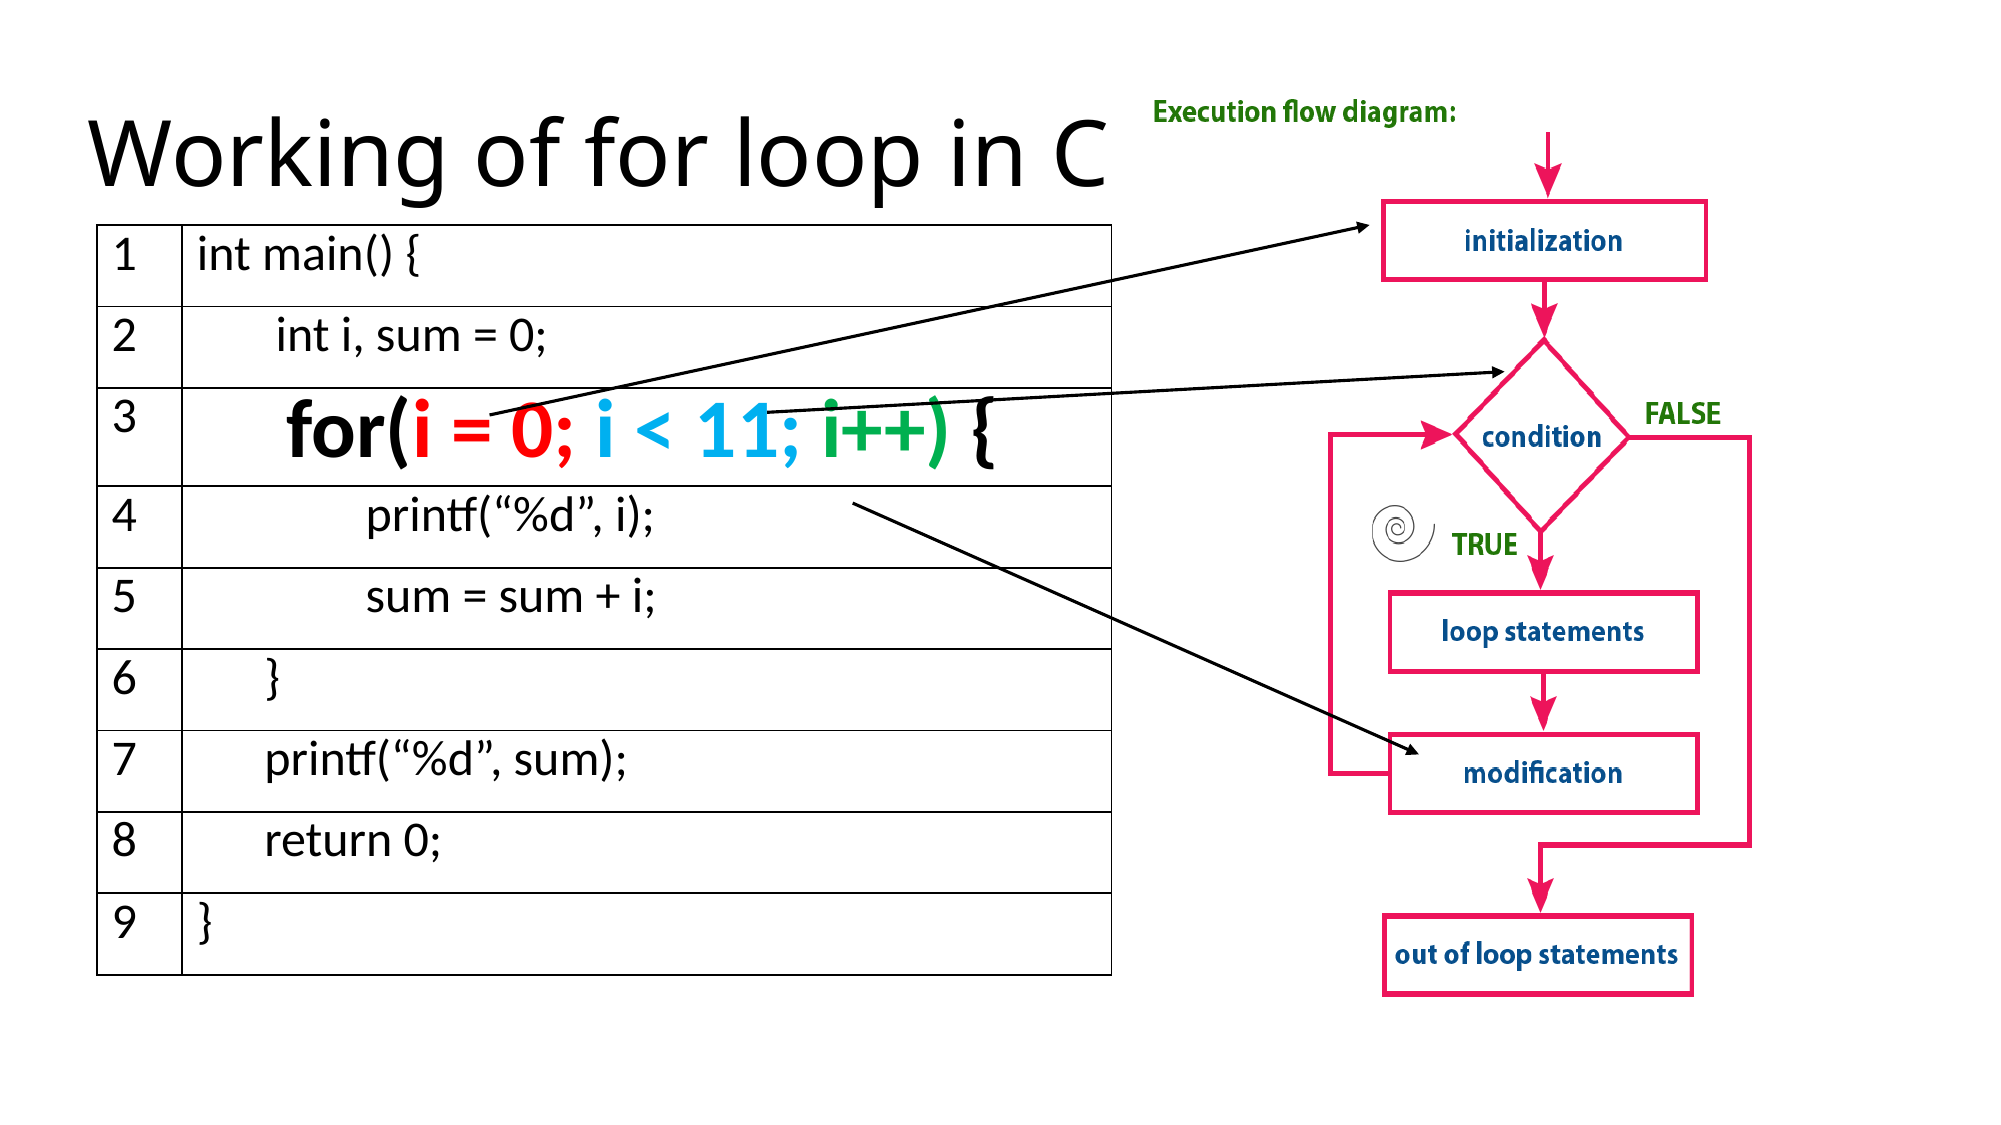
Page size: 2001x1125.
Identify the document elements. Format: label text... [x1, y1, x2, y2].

table_cell 4 [98, 487, 181, 567]
table_cell 8 [98, 813, 181, 892]
table_header int main() { [183, 226, 489, 306]
table_cell 7 [98, 731, 181, 811]
table_cell } [183, 650, 852, 730]
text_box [489, 224, 1370, 415]
table_cell 9 [98, 894, 181, 974]
table_cell return 0; [183, 813, 1111, 892]
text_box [766, 371, 1505, 413]
table_cell 3 [98, 389, 181, 485]
title Working of for loop in C [72, 48, 1798, 266]
table_cell 5 [98, 569, 181, 648]
table_header 1 [98, 226, 181, 306]
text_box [852, 503, 1419, 755]
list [1135, 71, 1822, 1019]
table_cell printf(“%d”, sum); [183, 731, 1111, 811]
table_cell printf(“%d”, i); [183, 487, 1111, 567]
table_cell int i, sum = 0; [183, 307, 489, 387]
table_cell 2 [98, 307, 181, 387]
table_cell for(i = 0; i < 11; i++) { [183, 389, 1111, 485]
table_cell sum = sum + i; [183, 569, 852, 648]
table_cell } [183, 894, 1111, 974]
table_cell 6 [98, 650, 181, 730]
